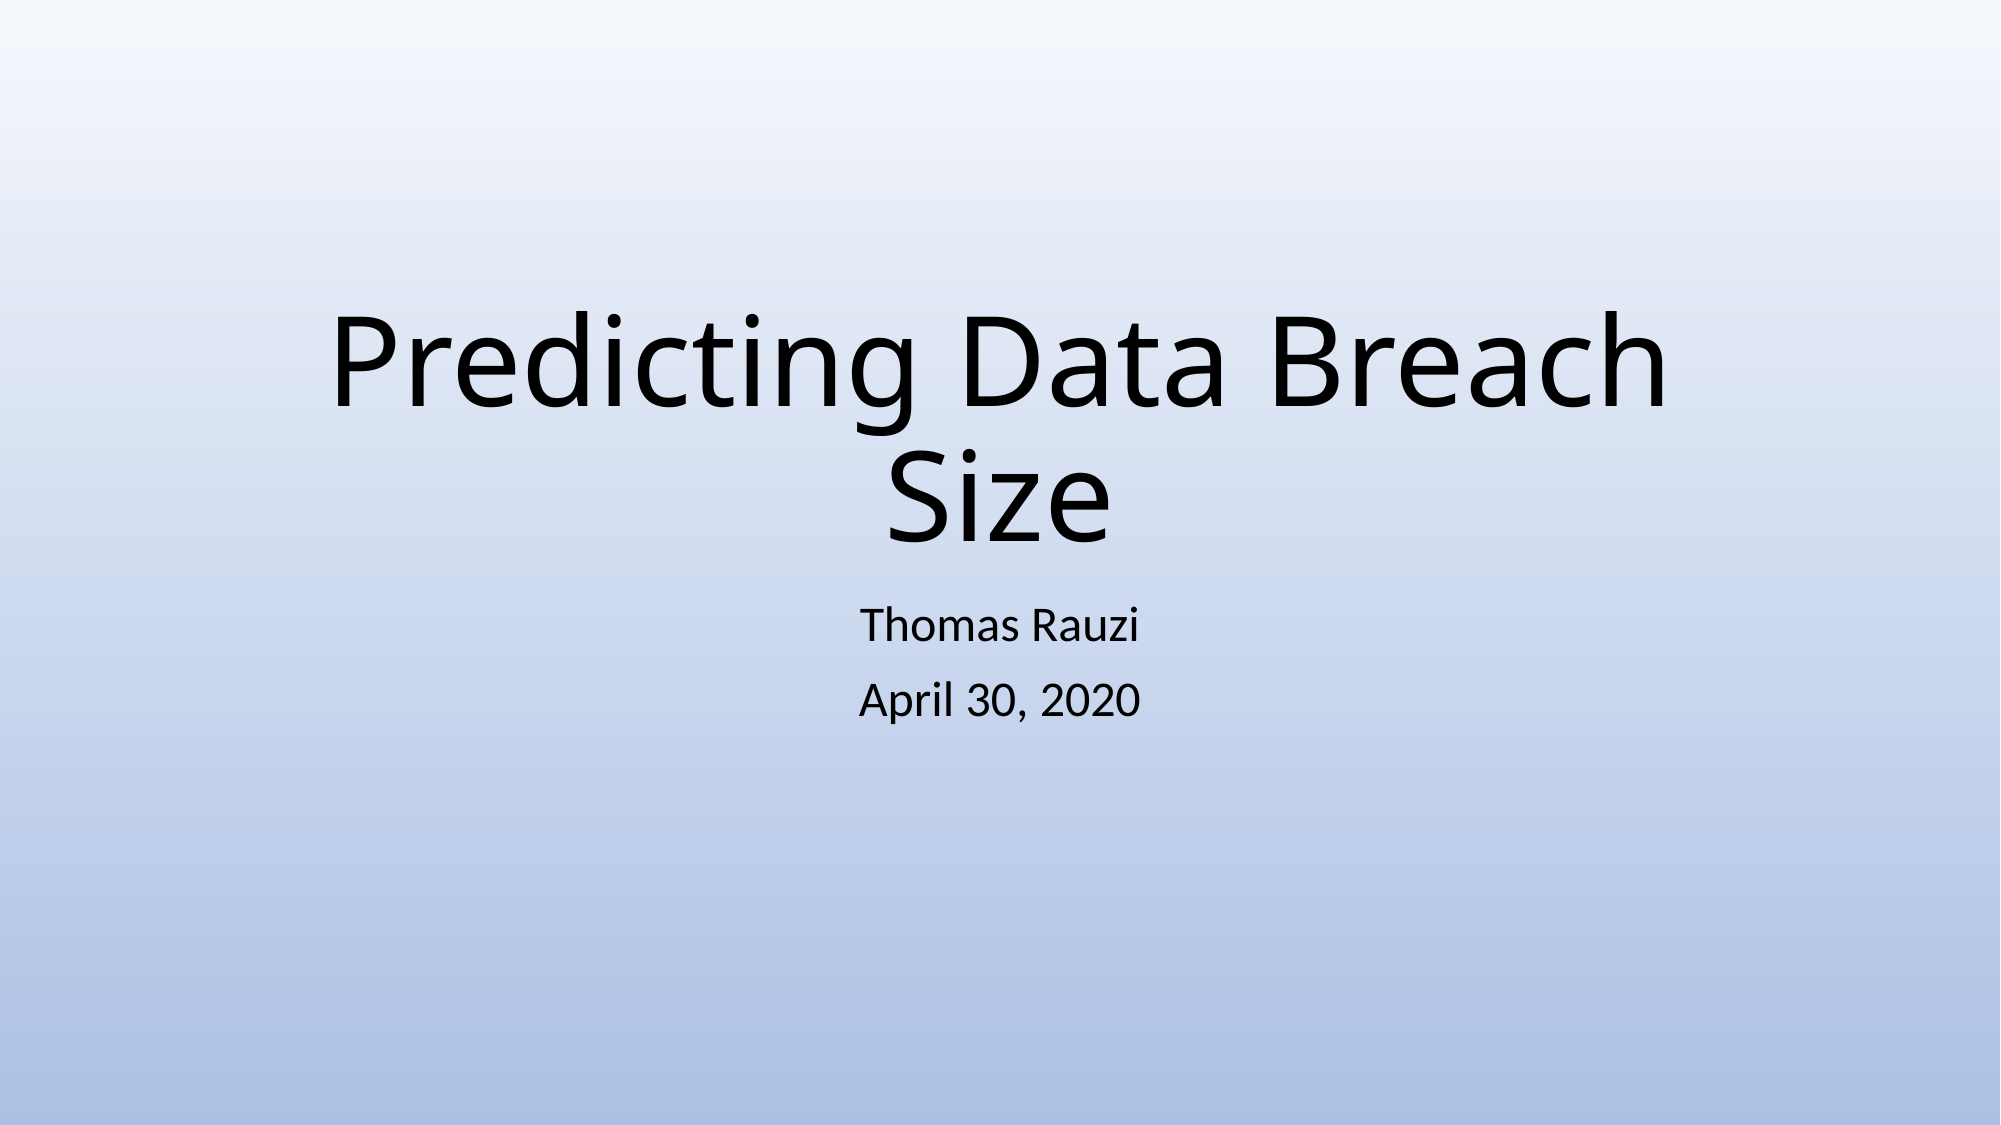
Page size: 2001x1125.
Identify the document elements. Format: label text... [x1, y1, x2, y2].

title Predicting Data Breach Size [249, 184, 1750, 576]
subtitle Thomas Rauzi April 30, 2020 [249, 590, 1750, 863]
